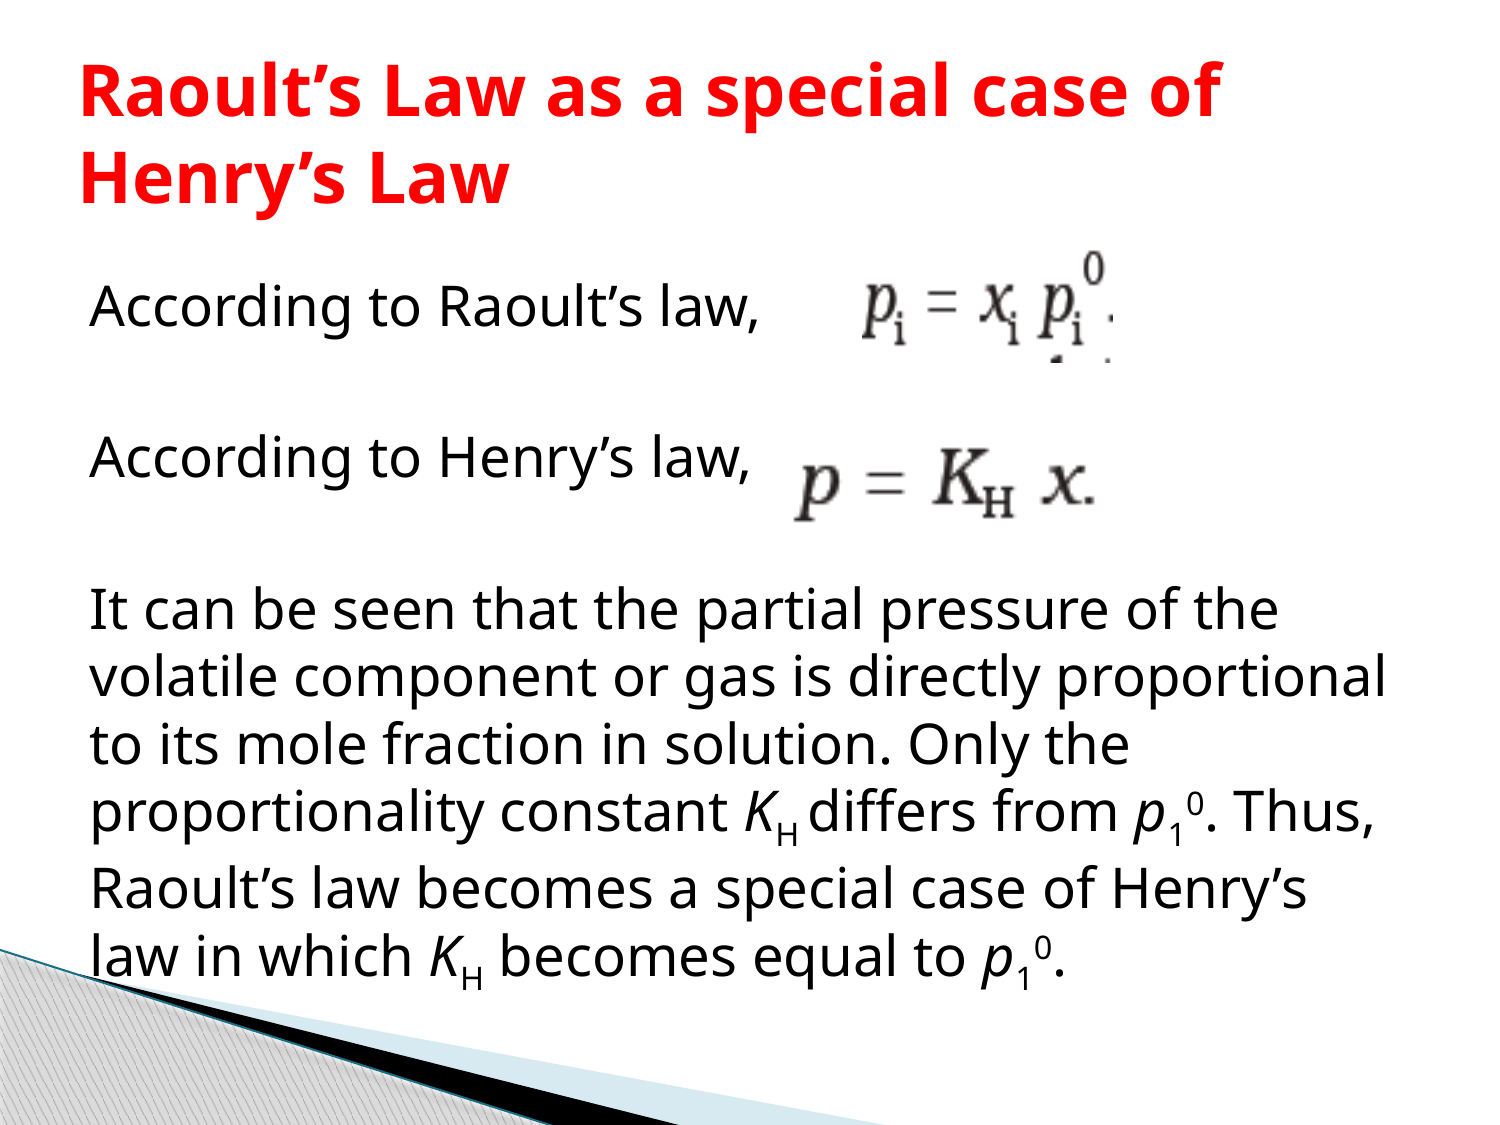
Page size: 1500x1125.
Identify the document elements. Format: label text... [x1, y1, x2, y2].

title Raoult’s Law as a special case of Henry’s Law [62, 37, 1413, 225]
picture [773, 412, 1113, 551]
picture [862, 249, 1113, 363]
list According to Raoult’s law, According to Henry’s law, It can be seen that the partial pressure of the volatile component or gas is directly proportional to its mole fraction in solution. Only the proportionality constant KH differs from p10. Thus, Raoult’s law becomes a special case of Henry’s law in which KH becomes equal to p10. [75, 262, 1425, 1075]
